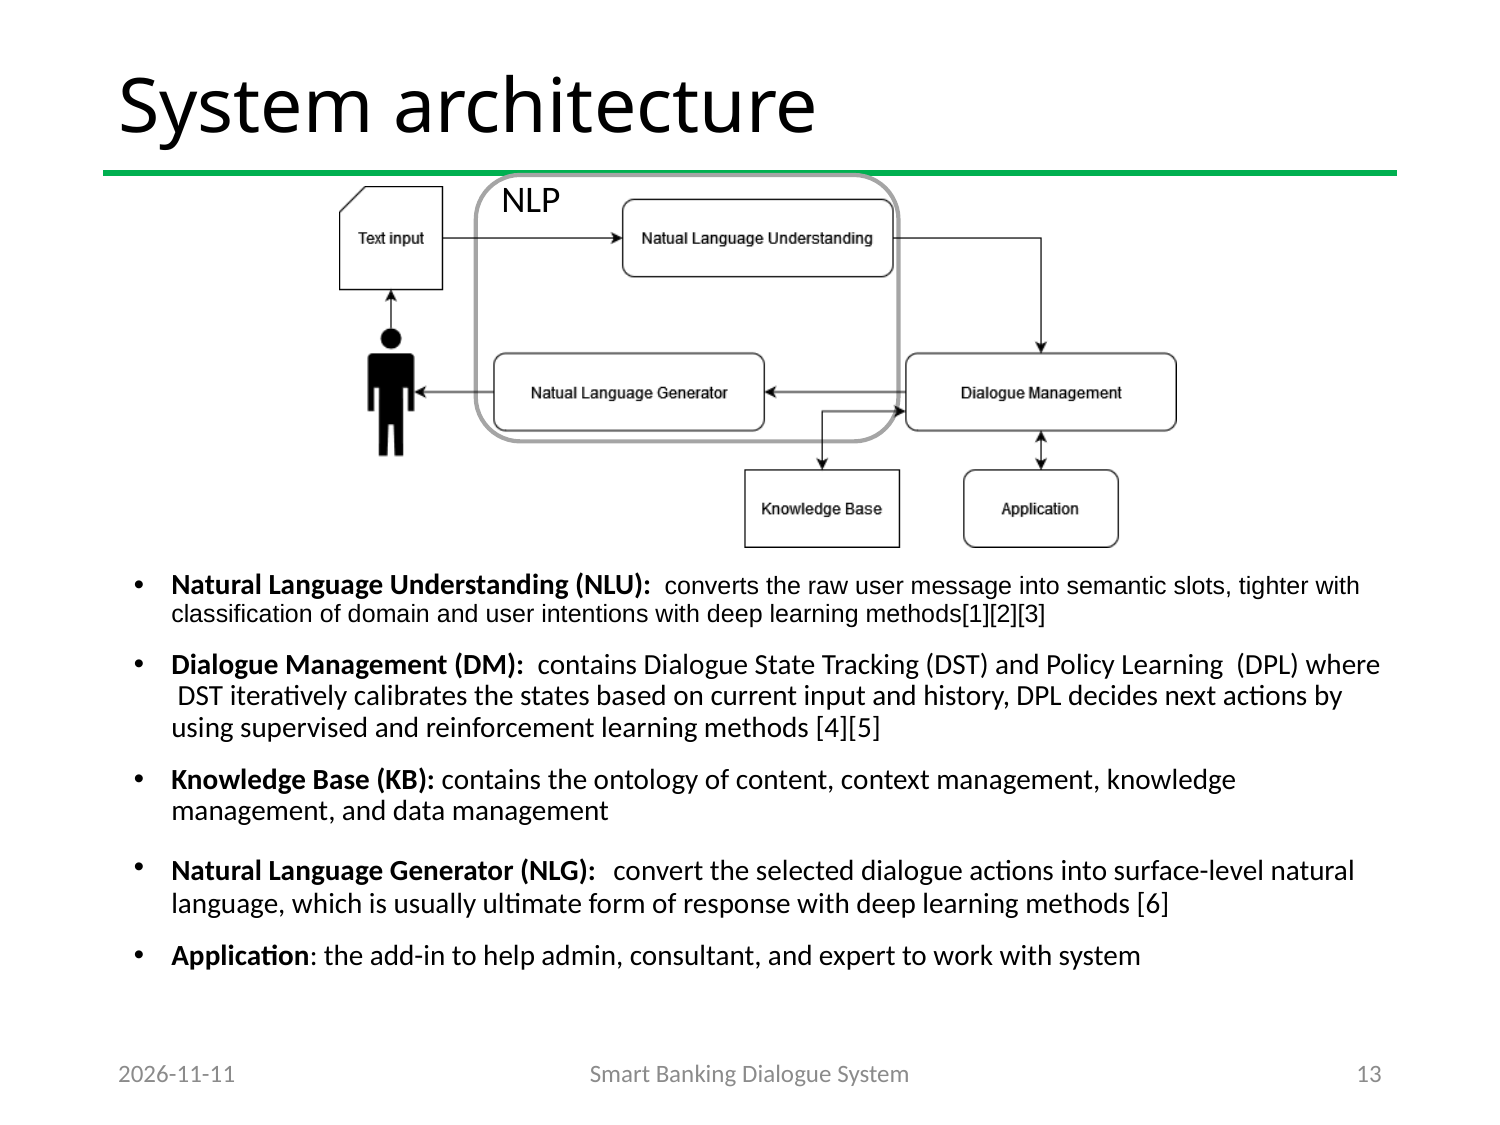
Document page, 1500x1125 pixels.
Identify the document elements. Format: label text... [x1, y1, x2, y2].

list Natural Language Understanding (NLU): converts the raw user message into semantic slots, tighter with classification of domain and user intentions with deep learning methods[1][2][3] Dialogue Management (DM): contains Dialogue State Tracking (DST) and Policy Learning (DPL) where DST iteratively calibrates the states based on current input and history, DPL decides next actions by using supervised and reinforcement learning methods [4][5] Knowledge Base (KB): contains the ontology of content, context management, knowledge management, and data management Natural Language Generator (NLG): convert the selected dialogue actions into surface-level natural language, which is usually ultimate form of response with deep learning methods [6] Application: the add-in to help admin, consultant, and expert to work with system [118, 562, 1397, 1014]
picture [339, 186, 1177, 548]
title System architecture [103, 59, 1397, 157]
text_box [576, 173, 885, 186]
text_box NLP [486, 168, 576, 186]
footer Smart Banking Dialogue System [496, 1042, 1004, 1103]
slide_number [103, 1042, 441, 1103]
slide_number 13 [1059, 1042, 1397, 1103]
